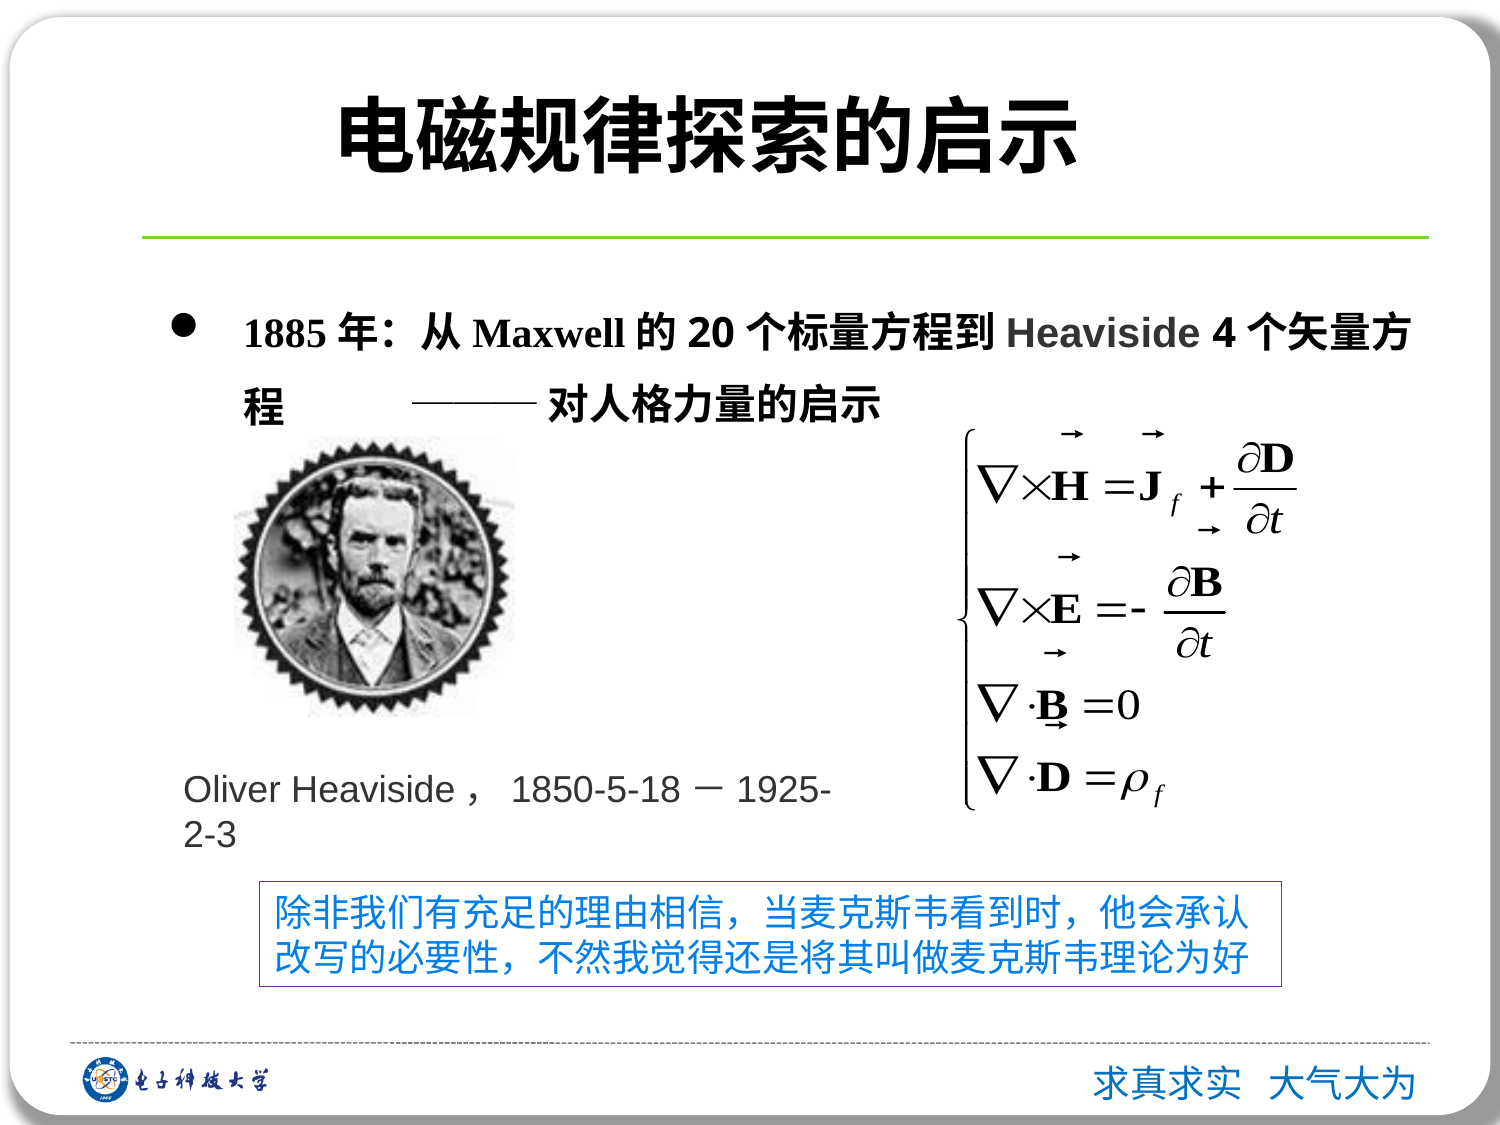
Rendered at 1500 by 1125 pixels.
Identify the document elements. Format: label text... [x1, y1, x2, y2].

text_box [946, 421, 1302, 817]
text_box 电磁规律探索的启示 [317, 75, 1146, 191]
picture [82, 1056, 270, 1103]
picture [234, 436, 562, 717]
text_box Oliver Heaviside，1850-5-18－1925-2-3 [168, 757, 880, 863]
text_box ───对人格力量的启示 [397, 345, 1066, 436]
text_box 1885年：从Maxwell的20个标量方程到Heaviside 4个矢量方程 [153, 273, 1441, 438]
text_box 除非我们有充足的理由相信，当麦克斯韦看到时，他会承认改写的必要性，不然我觉得还是将其叫做麦克斯韦理论为好 [259, 881, 1282, 987]
